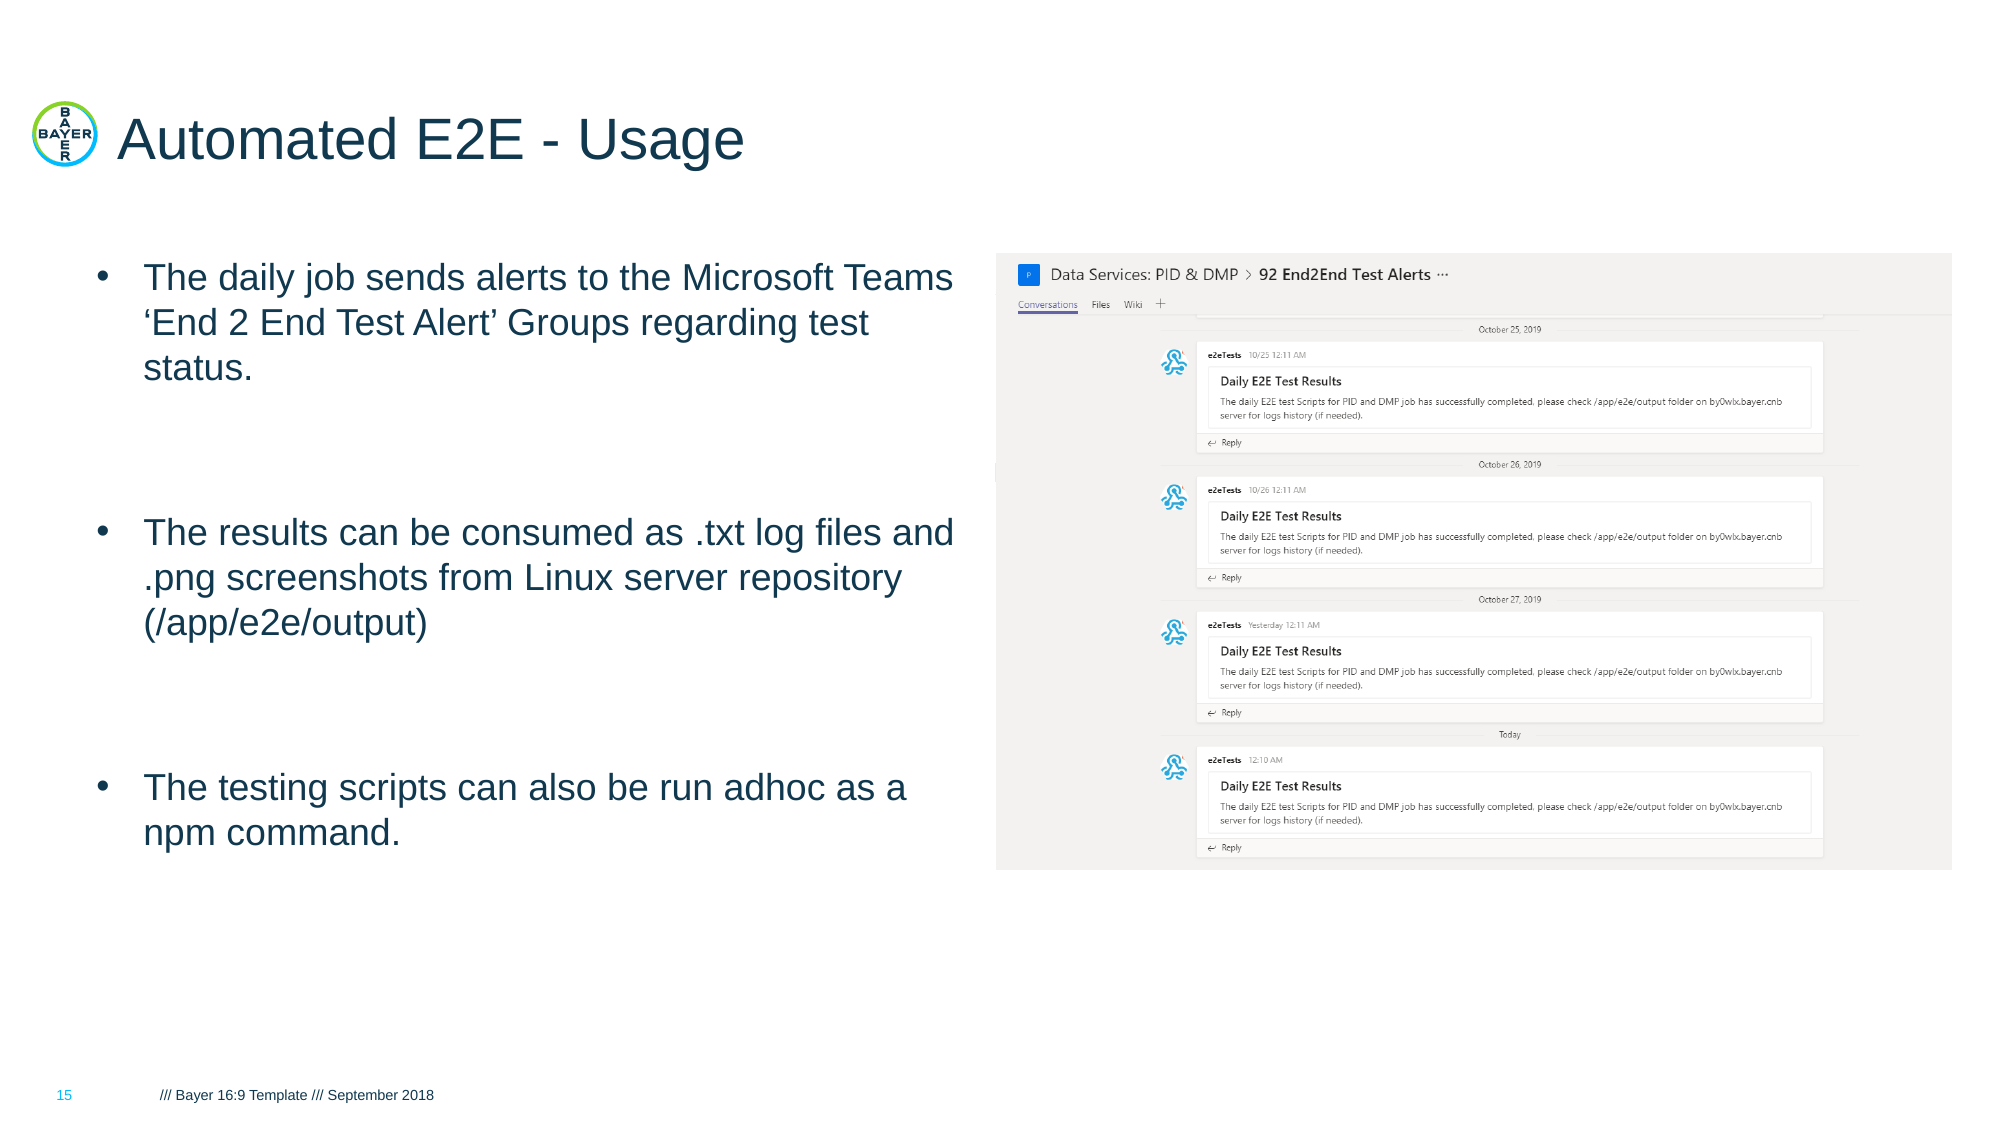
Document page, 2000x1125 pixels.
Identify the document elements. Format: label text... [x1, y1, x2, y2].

list The daily job sends alerts to the Microsoft Teams ‘End 2 End Test Alert’ Groups regarding test status. The results can be consumed as .txt log files and .png screenshots from Linux server repository (/app/e2e/output) The testing scripts can also be run adhoc as a npm command. [96, 253, 956, 1045]
title Automated E2E - Usage [117, 29, 1889, 172]
picture [995, 253, 1952, 870]
footer /// Bayer 16:9 Template /// September 2018 [159, 1085, 1578, 1104]
picture [64, 105, 82, 112]
slide_number 15 [32, 1085, 97, 1104]
